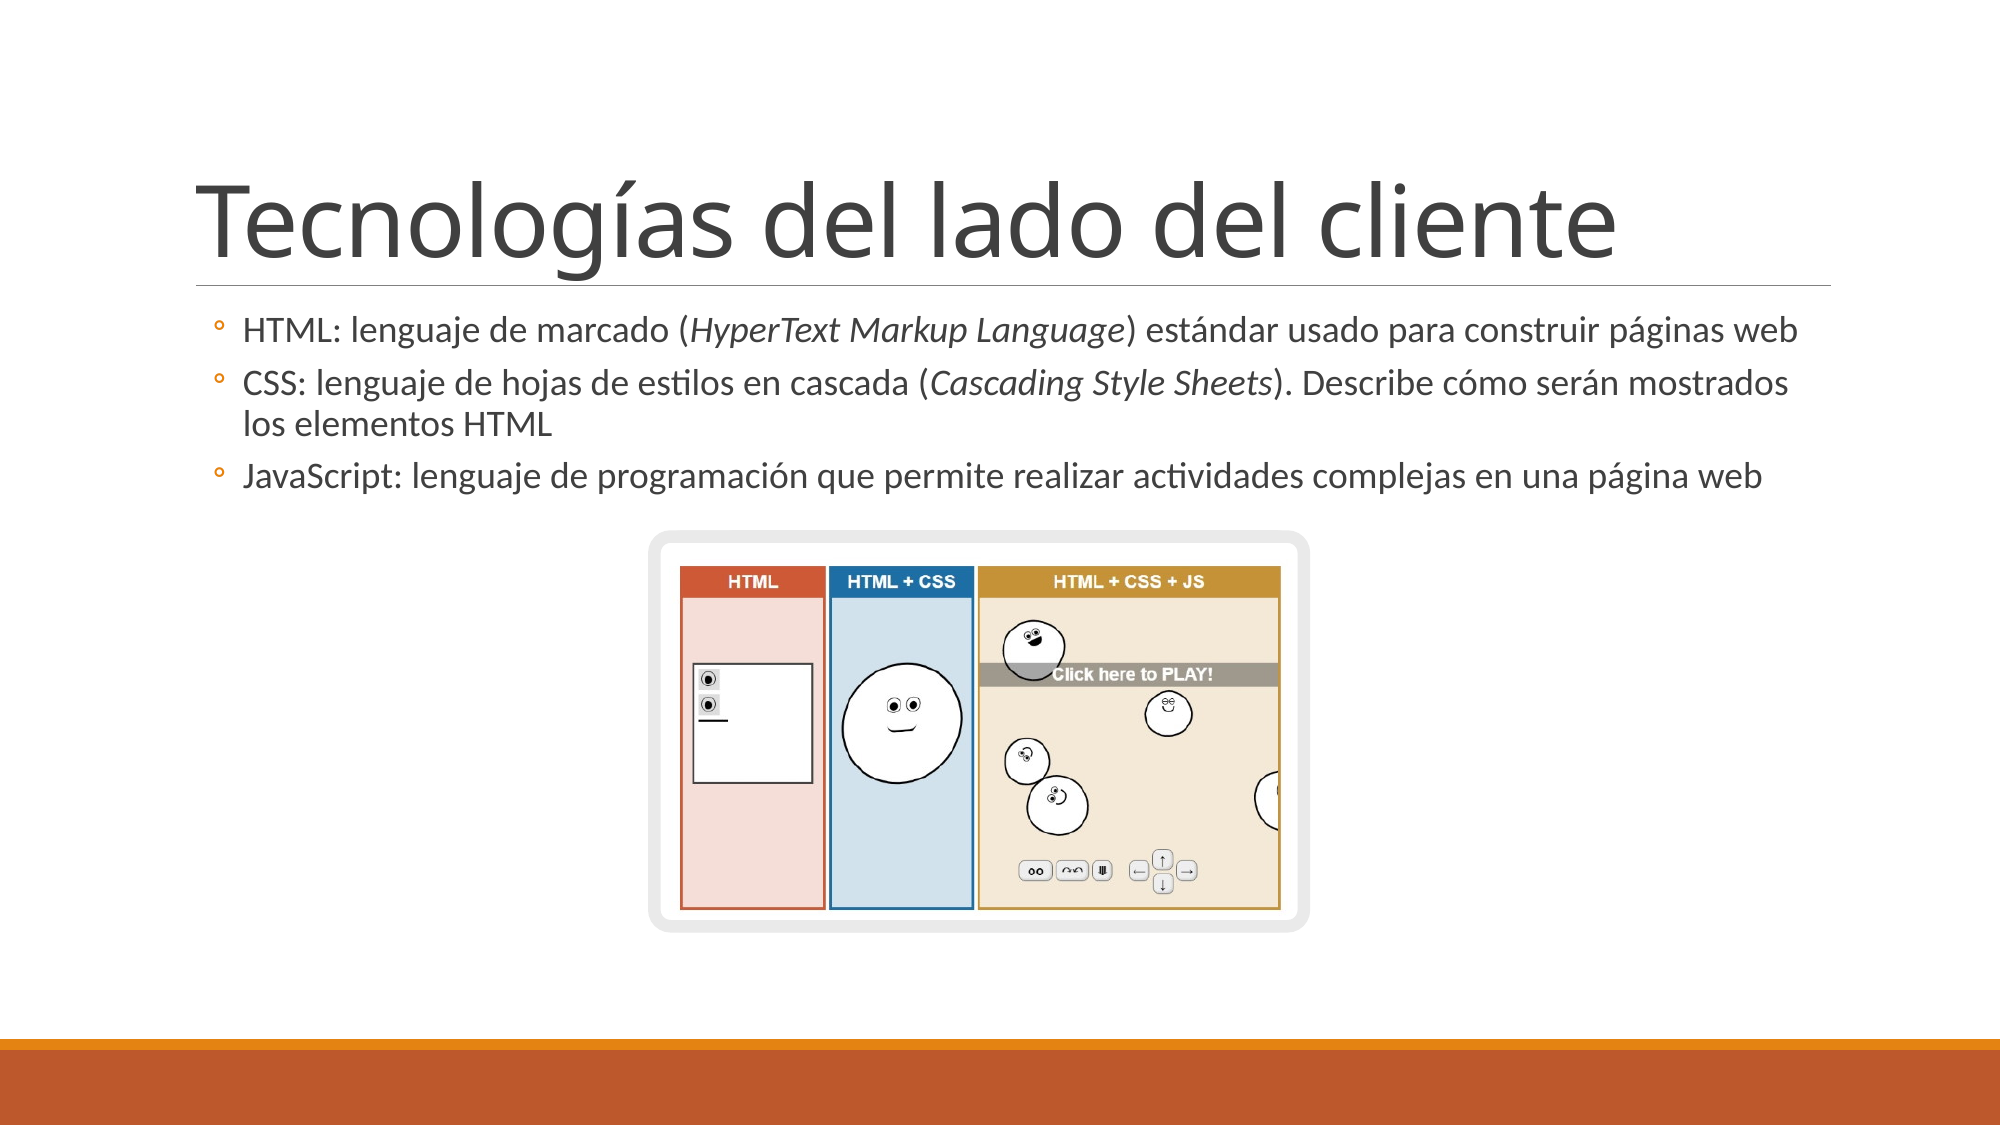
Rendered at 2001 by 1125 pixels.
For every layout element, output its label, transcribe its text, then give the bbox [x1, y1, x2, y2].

picture [653, 535, 1305, 927]
list HTML: lenguaje de marcado (HyperText Markup Language) estándar usado para construir páginas web CSS: lenguaje de hojas de estilos en cascada (Cascading Style Sheets). Describe cómo serán mostrados los elementos HTML JavaScript: lenguaje de programación que permite realizar actividades complejas en una página web [180, 302, 1830, 963]
title Tecnologías del lado del cliente [180, 47, 1830, 285]
